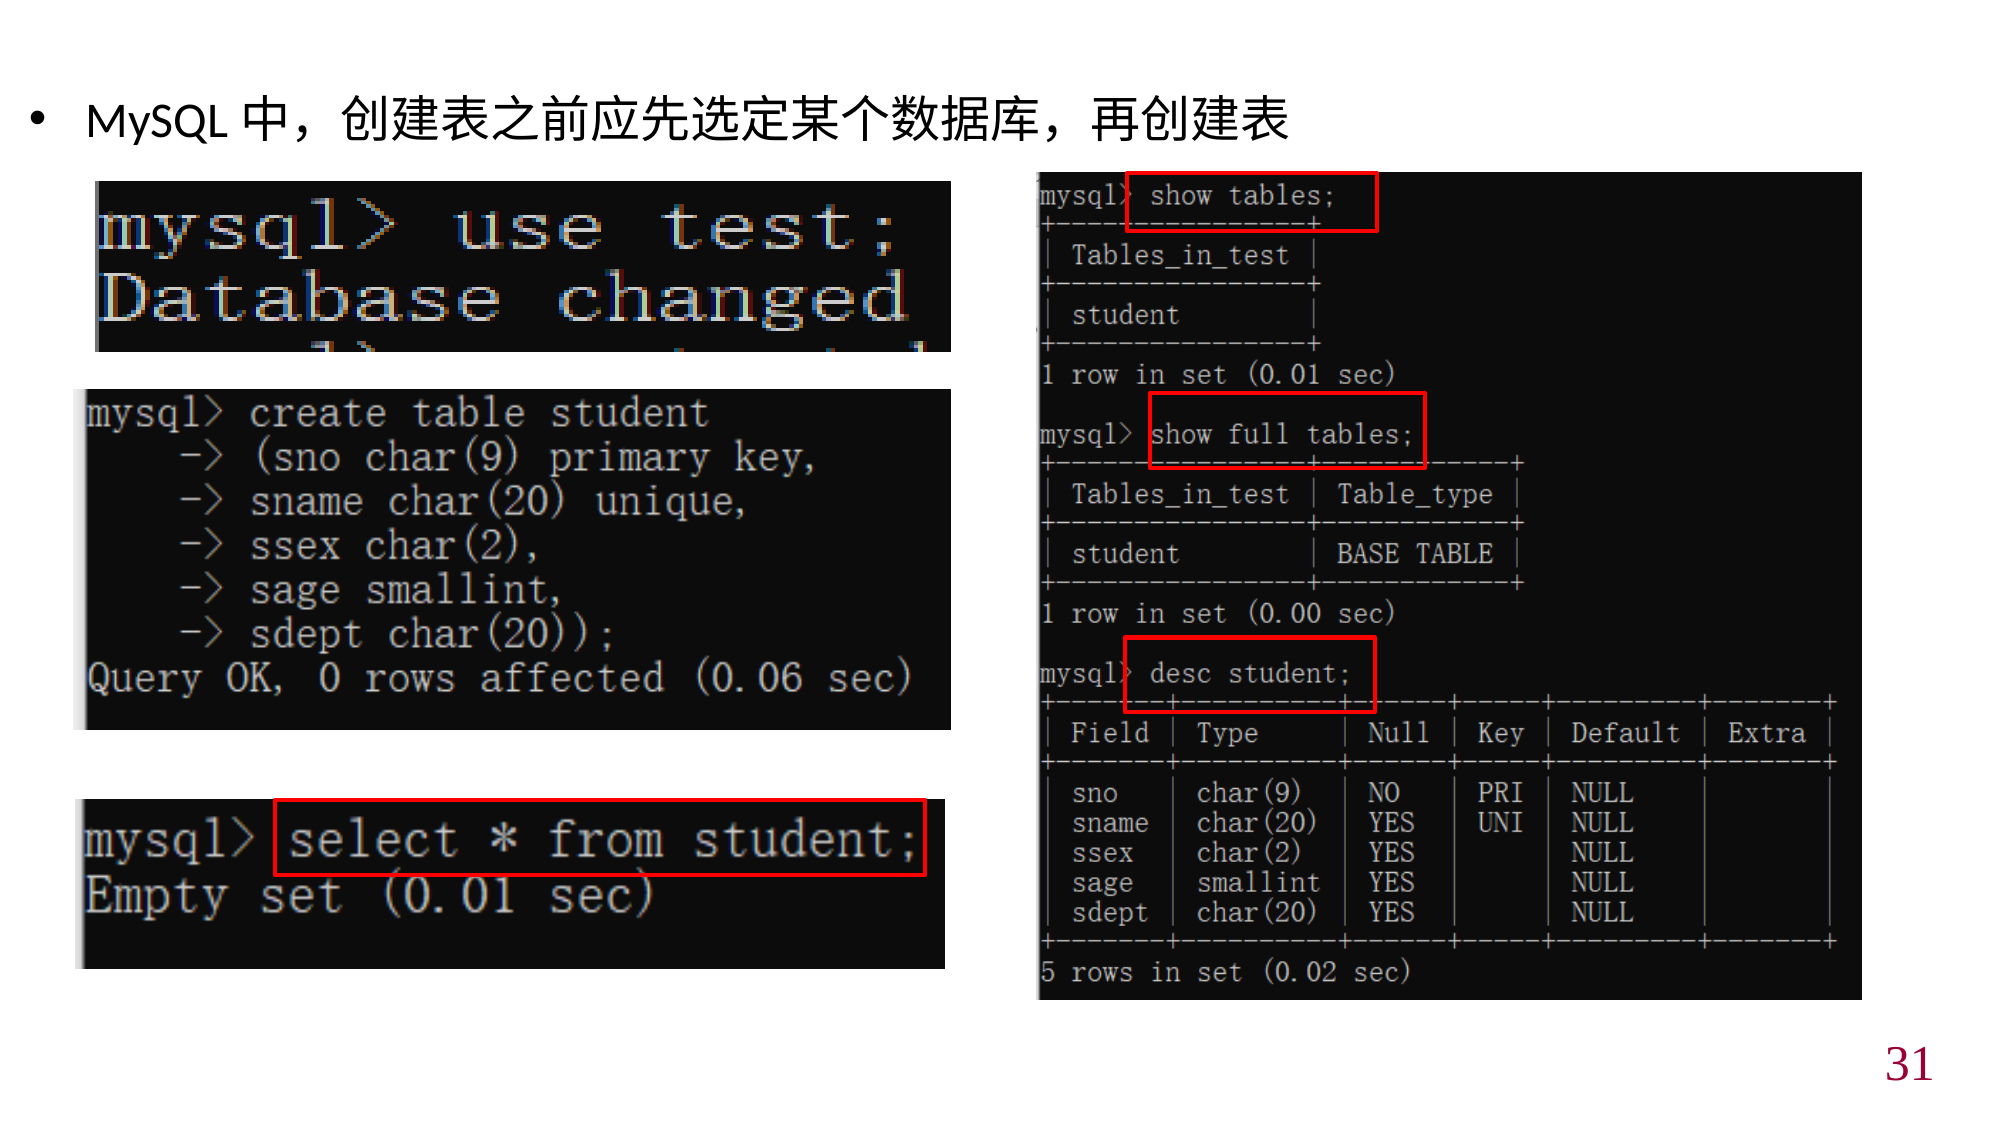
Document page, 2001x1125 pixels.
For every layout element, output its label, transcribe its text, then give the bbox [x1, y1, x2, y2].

picture [74, 799, 945, 969]
picture [1036, 172, 1862, 1000]
slide_number 30 [1550, 1025, 1950, 1096]
picture [94, 181, 951, 352]
text_box MySQL中，创建表之前应先选定某个数据库，再创建表 [14, 49, 1973, 155]
picture [73, 389, 951, 730]
